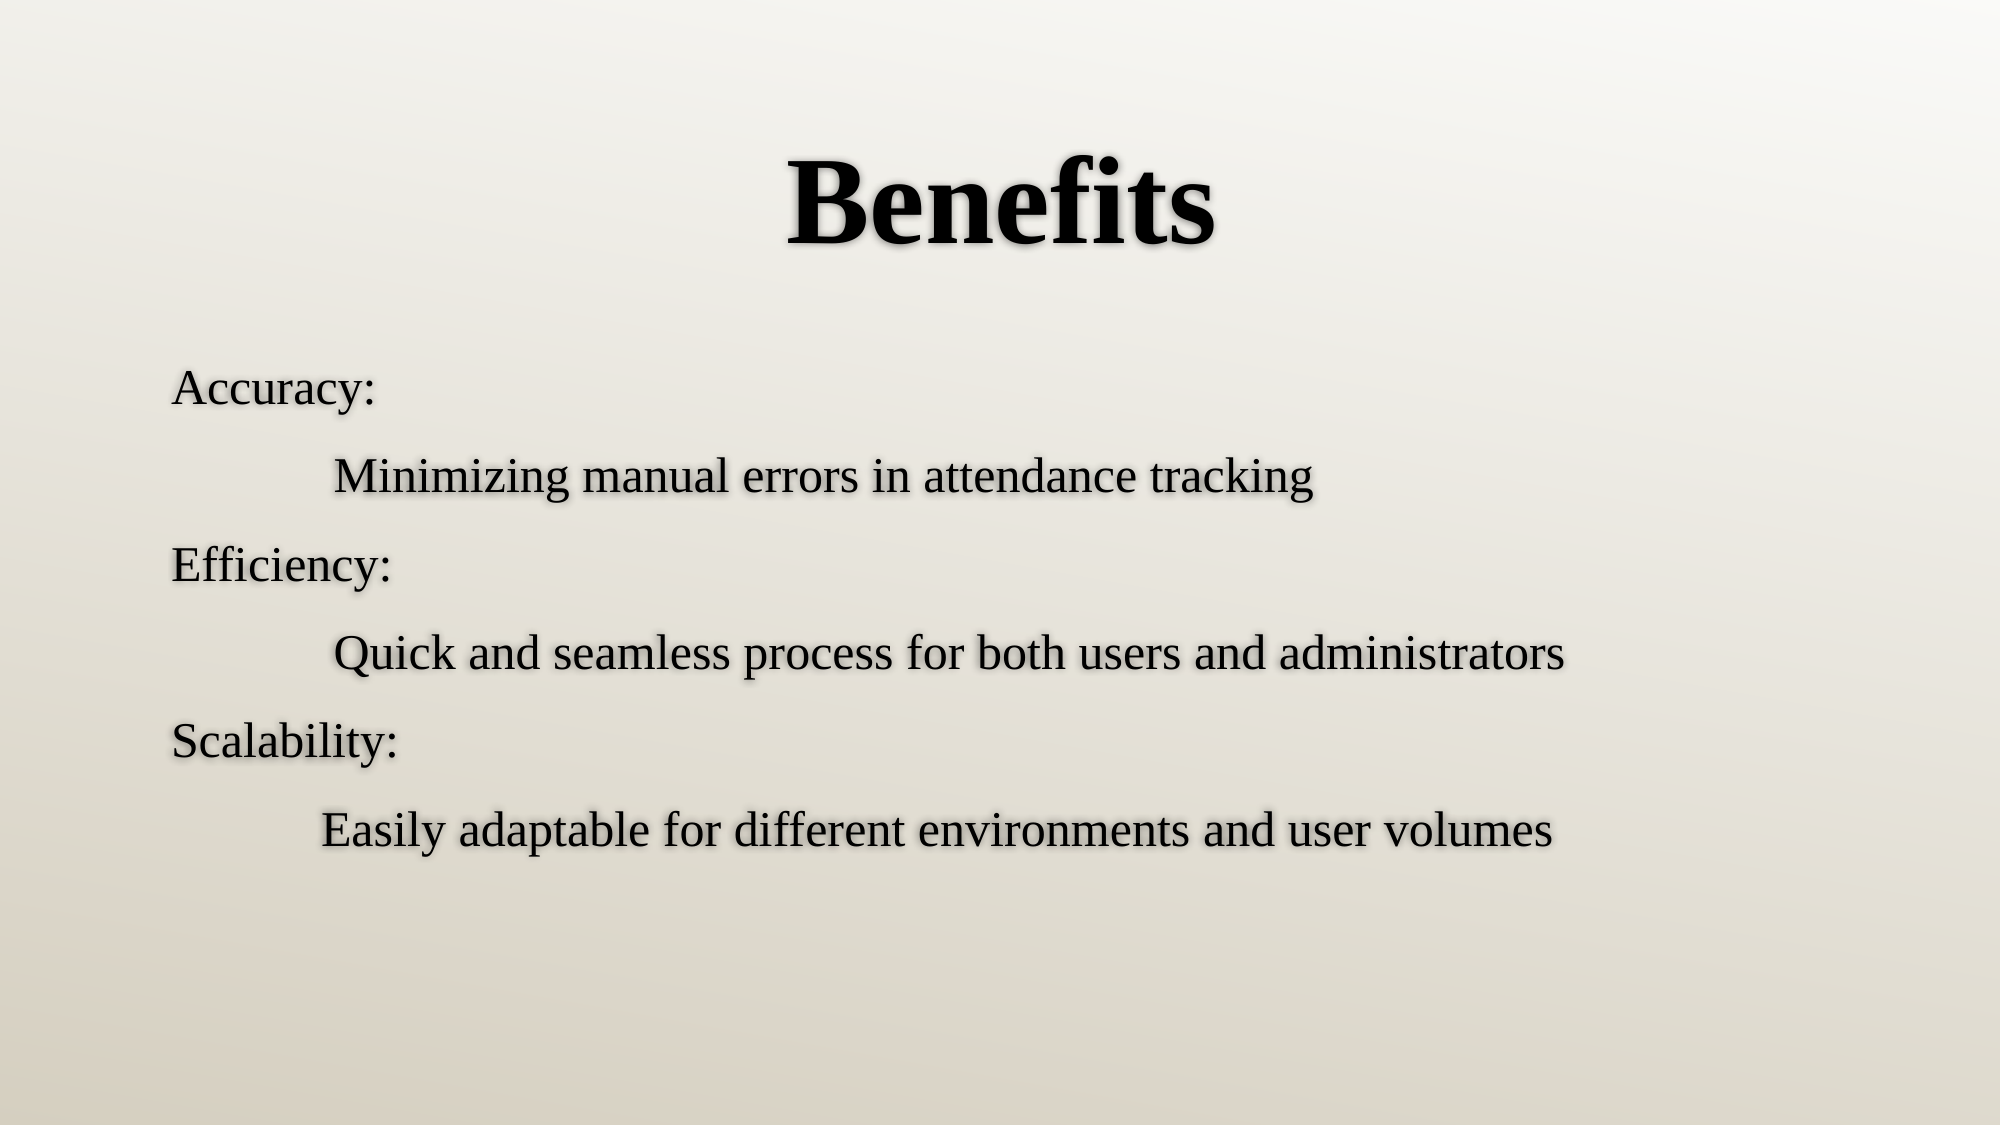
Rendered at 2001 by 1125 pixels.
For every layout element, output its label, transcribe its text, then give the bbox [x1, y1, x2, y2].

title Benefits [149, 99, 1849, 307]
list Accuracy: Minimizing manual errors in attendance tracking Efficiency: Quick and seamless process for both users and administrators Scalability: Easily adaptable for different environments and user volumes [149, 340, 1849, 1025]
